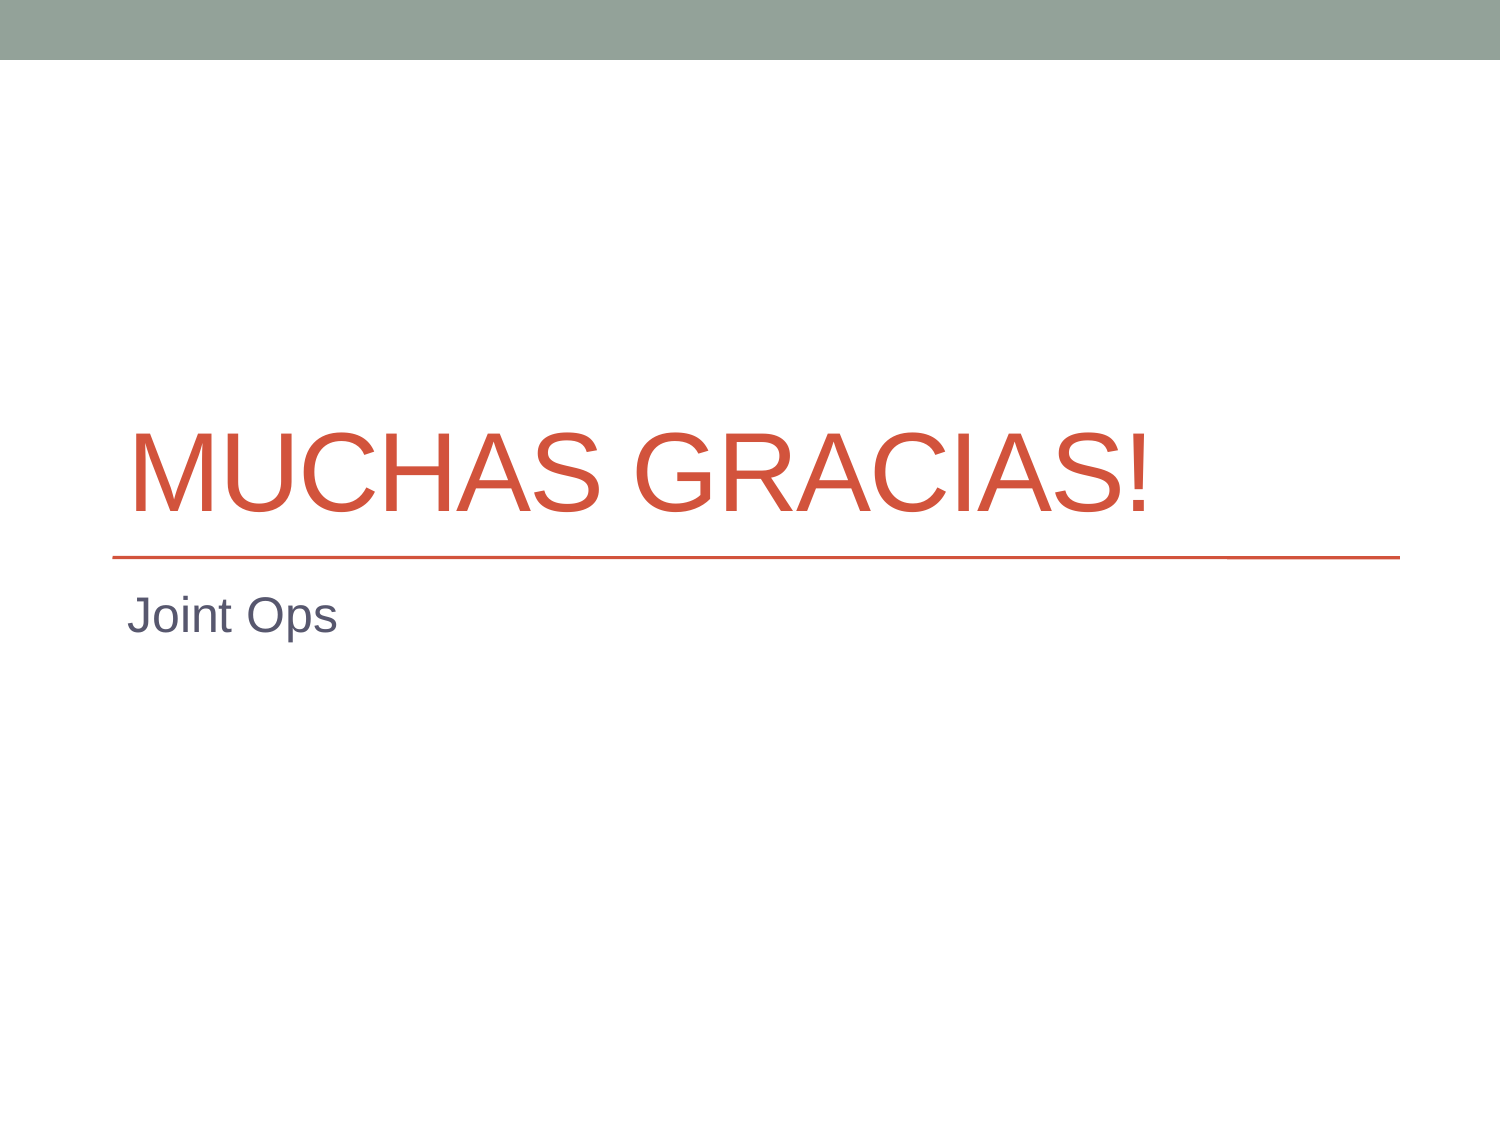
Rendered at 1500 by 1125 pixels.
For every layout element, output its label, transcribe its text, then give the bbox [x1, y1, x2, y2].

title Muchas gracias! [112, 224, 1400, 542]
subtitle Joint Ops [112, 575, 1163, 863]
